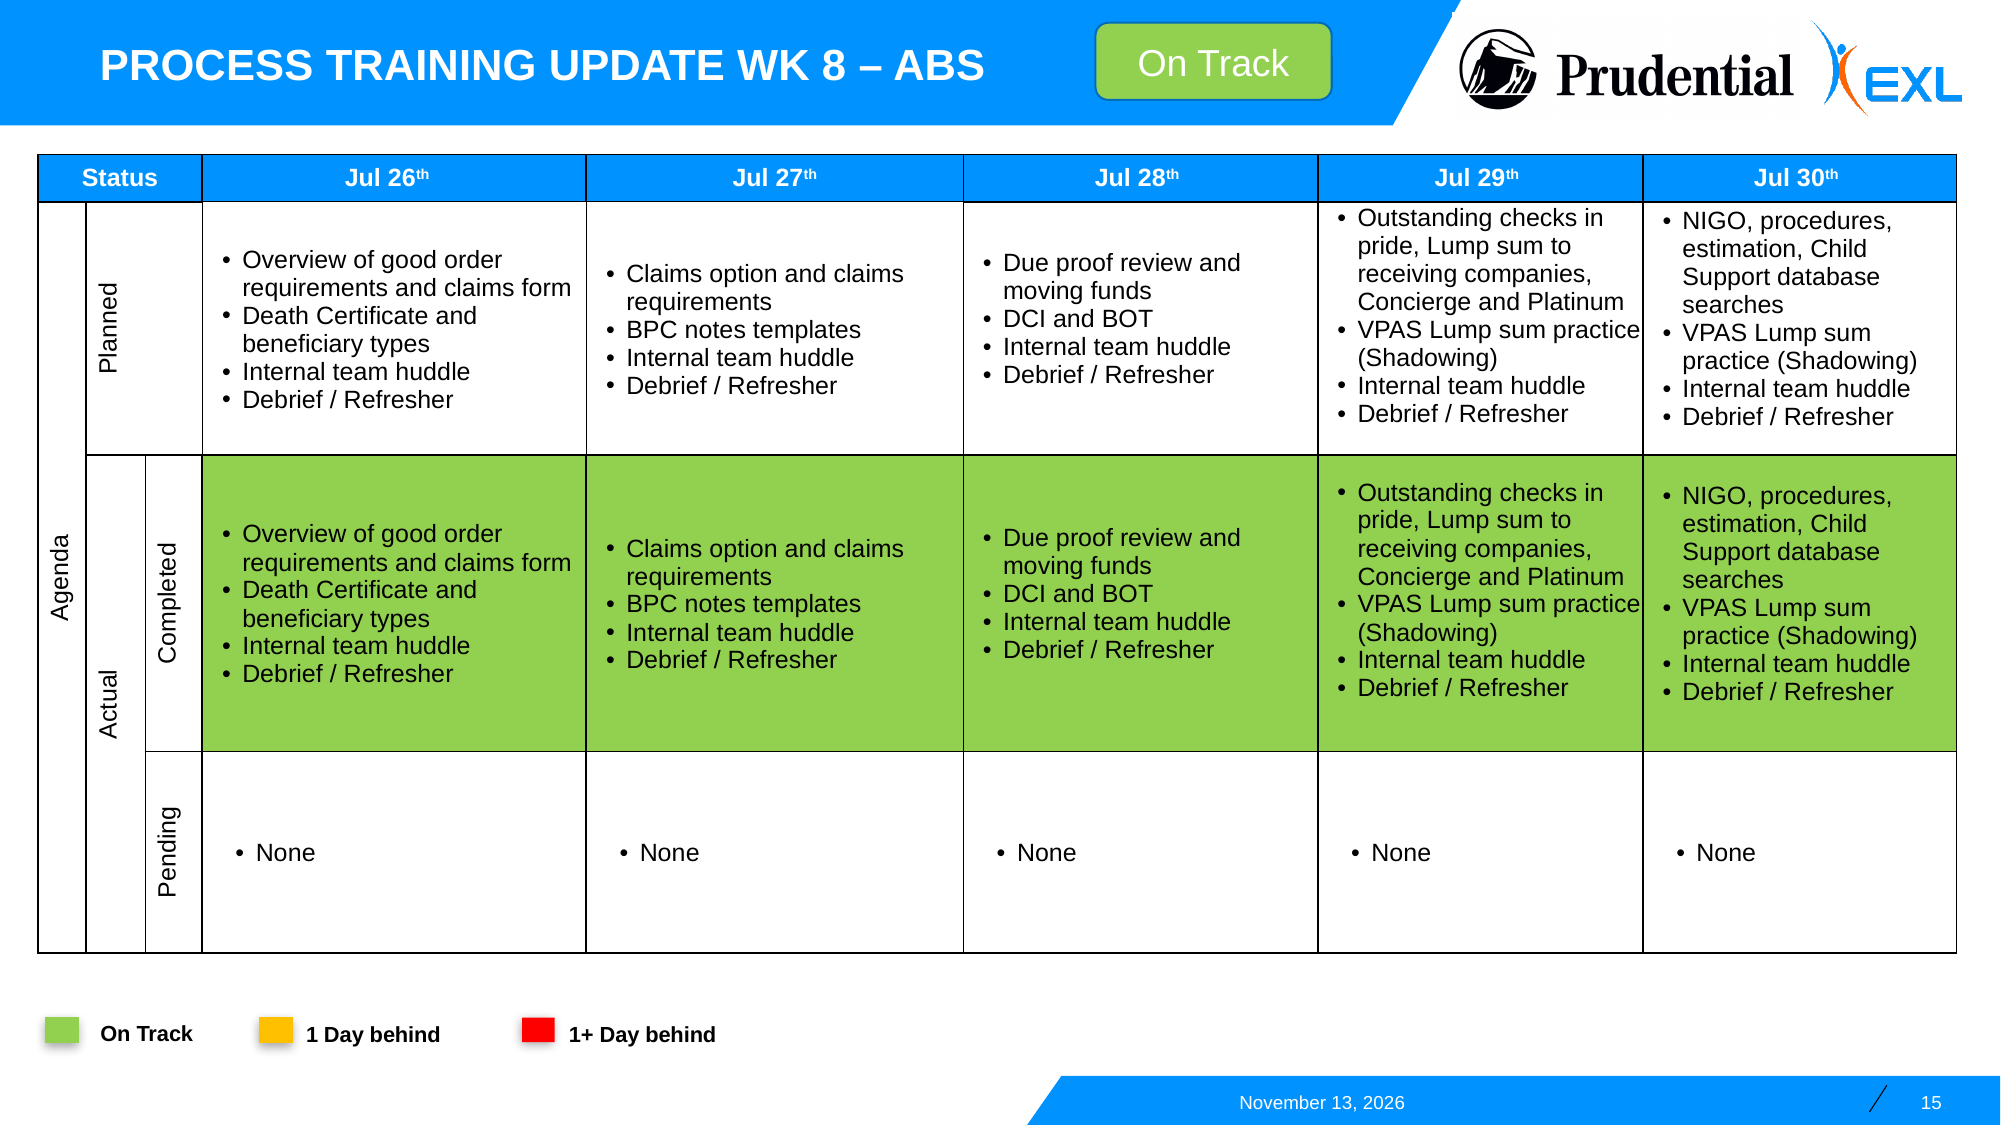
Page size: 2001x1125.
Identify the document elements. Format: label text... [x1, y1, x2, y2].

table_header Jul 27th [587, 155, 963, 201]
table_cell NIGO, procedures, estimation, Child Support database searches VPAS Lump sum practice (Shadowing) Internal team huddle Debrief / Refresher [1644, 456, 1956, 751]
text_box [522, 1017, 554, 1043]
table_cell None [964, 752, 1317, 952]
table_header Jul 26th [203, 155, 585, 201]
text_box 1+ Day behind [554, 1012, 732, 1054]
table_cell None [1319, 752, 1642, 952]
table_cell Overview of good order requirements and claims form Death Certificate and beneficiary types Internal team huddle Debrief / Refresher [203, 202, 586, 454]
table_cell Pending [146, 752, 201, 952]
picture [1452, 12, 1801, 126]
table_cell Planned [87, 203, 202, 454]
table_header Jul 28th [964, 155, 1317, 201]
table_cell None [1644, 752, 1956, 952]
text_box [45, 1017, 79, 1043]
table_cell Due proof review and moving funds DCI and BOT Internal team huddle Debrief / Refresher [964, 203, 1317, 454]
text_box [259, 1017, 292, 1043]
table_cell Outstanding checks in pride, Lump sum to receiving companies, Concierge and Platinum VPAS Lump sum practice (Shadowing) Internal team huddle Debrief / Refresher [1319, 456, 1642, 751]
table_cell None [587, 752, 963, 952]
table_cell None [203, 752, 585, 952]
table_header Jul 30th [1644, 155, 1956, 201]
table_cell Due proof review and moving funds DCI and BOT Internal team huddle Debrief / Refresher [964, 456, 1317, 751]
text_box 1 Day behind [291, 1012, 456, 1054]
text_box On Track [1094, 21, 1333, 101]
table_cell NIGO, procedures, estimation, Child Support database searches VPAS Lump sum practice (Shadowing) Internal team huddle Debrief / Refresher [1644, 203, 1956, 454]
list Process training update WK 8 – ABS [99, 14, 1071, 111]
table_cell Completed [146, 456, 201, 751]
table_header Status [39, 155, 201, 201]
picture [1811, 20, 1962, 117]
table_cell Agenda [39, 203, 85, 952]
table_header Jul 29th [1319, 155, 1642, 201]
table_cell Overview of good order requirements and claims form Death Certificate and beneficiary types Internal team huddle Debrief / Refresher [203, 456, 585, 751]
table_cell Outstanding checks in pride, Lump sum to receiving companies, Concierge and Platinum VPAS Lump sum practice (Shadowing) Internal team huddle Debrief / Refresher [1319, 203, 1642, 454]
table_cell Actual [87, 456, 145, 952]
text_box On Track [85, 1012, 209, 1054]
table_cell Claims option and claims requirements BPC notes templates Internal team huddle Debrief / Refresher [587, 456, 963, 751]
table_cell Claims option and claims requirements BPC notes templates Internal team huddle Debrief / Refresher [587, 202, 963, 454]
